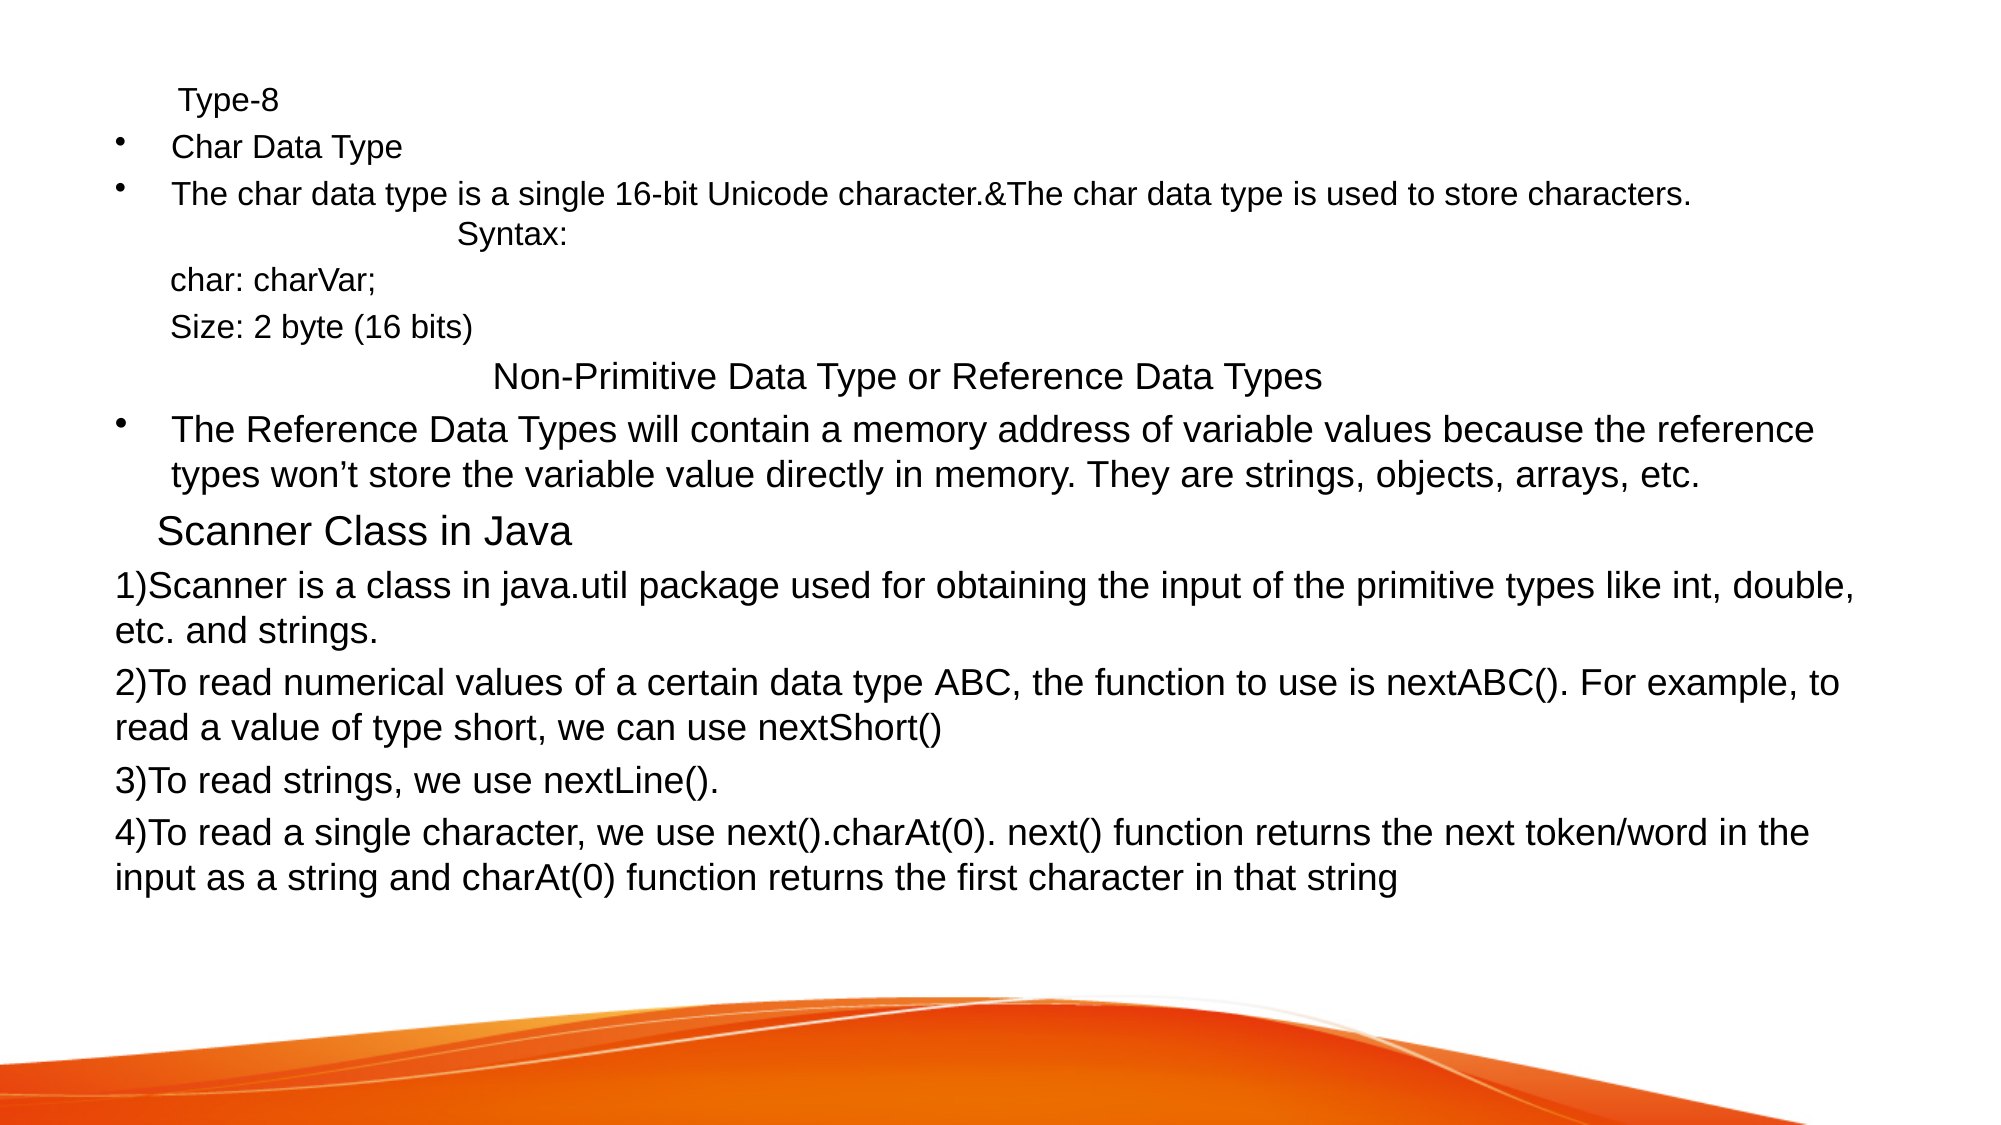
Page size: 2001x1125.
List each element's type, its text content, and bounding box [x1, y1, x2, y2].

list Type-8 Char Data Type The char data type is a single 16-bit Unicode character.&The char data type is used to store characters. Syntax: char: charVar; Size: 2 byte (16 bits) Non-Primitive Data Type or Reference Data Types The Reference Data Types will contain a memory address of variable values because the reference types won’t store the variable value directly in memory. They are strings, objects, arrays, etc. Scanner Class in Java 1)Scanner is a class in java.util package used for obtaining the input of the primitive types like int, double, etc. and strings. 2)To read numerical values of a certain data type ABC, the function to use is nextABC(). For example, to read a value of type short, we can use nextShort() 3)To read strings, we use nextLine(). 4)To read a single character, we use next().charAt(0). next() function returns the next token/word in the input as a string and charAt(0) function returns the first character in that string [99, 66, 1901, 1052]
picture [0, 0, 2000, 1125]
